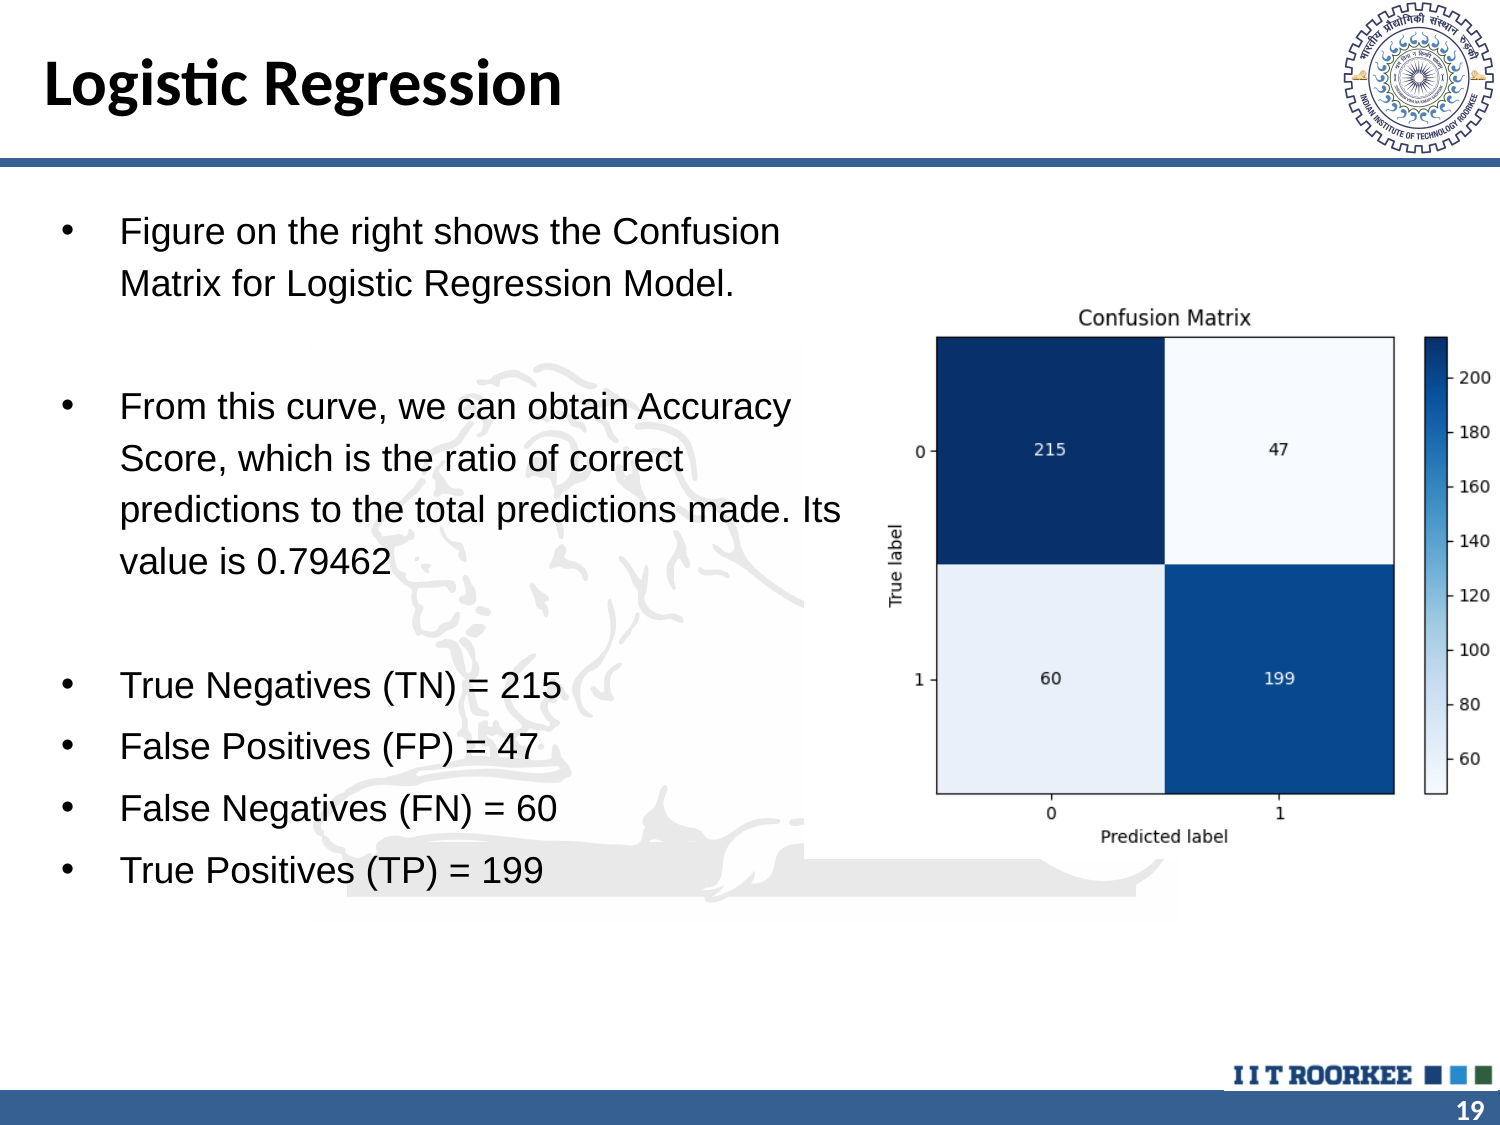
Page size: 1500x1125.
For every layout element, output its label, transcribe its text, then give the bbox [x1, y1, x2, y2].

picture [803, 265, 1500, 924]
list Figure on the right shows the Confusion Matrix for Logistic Regression Model. From this curve, we can obtain Accuracy Score, which is the ratio of correct predictions to the total predictions made. Its value is 0.79462 True Negatives (TN) = 215 False Positives (FP) = 47 False Negatives (FN) = 60 True Positives (TP) = 199 [29, 192, 884, 1050]
title Logistic Regression [29, 33, 1185, 125]
picture [1339, 0, 1500, 158]
picture [1224, 1057, 1498, 1091]
